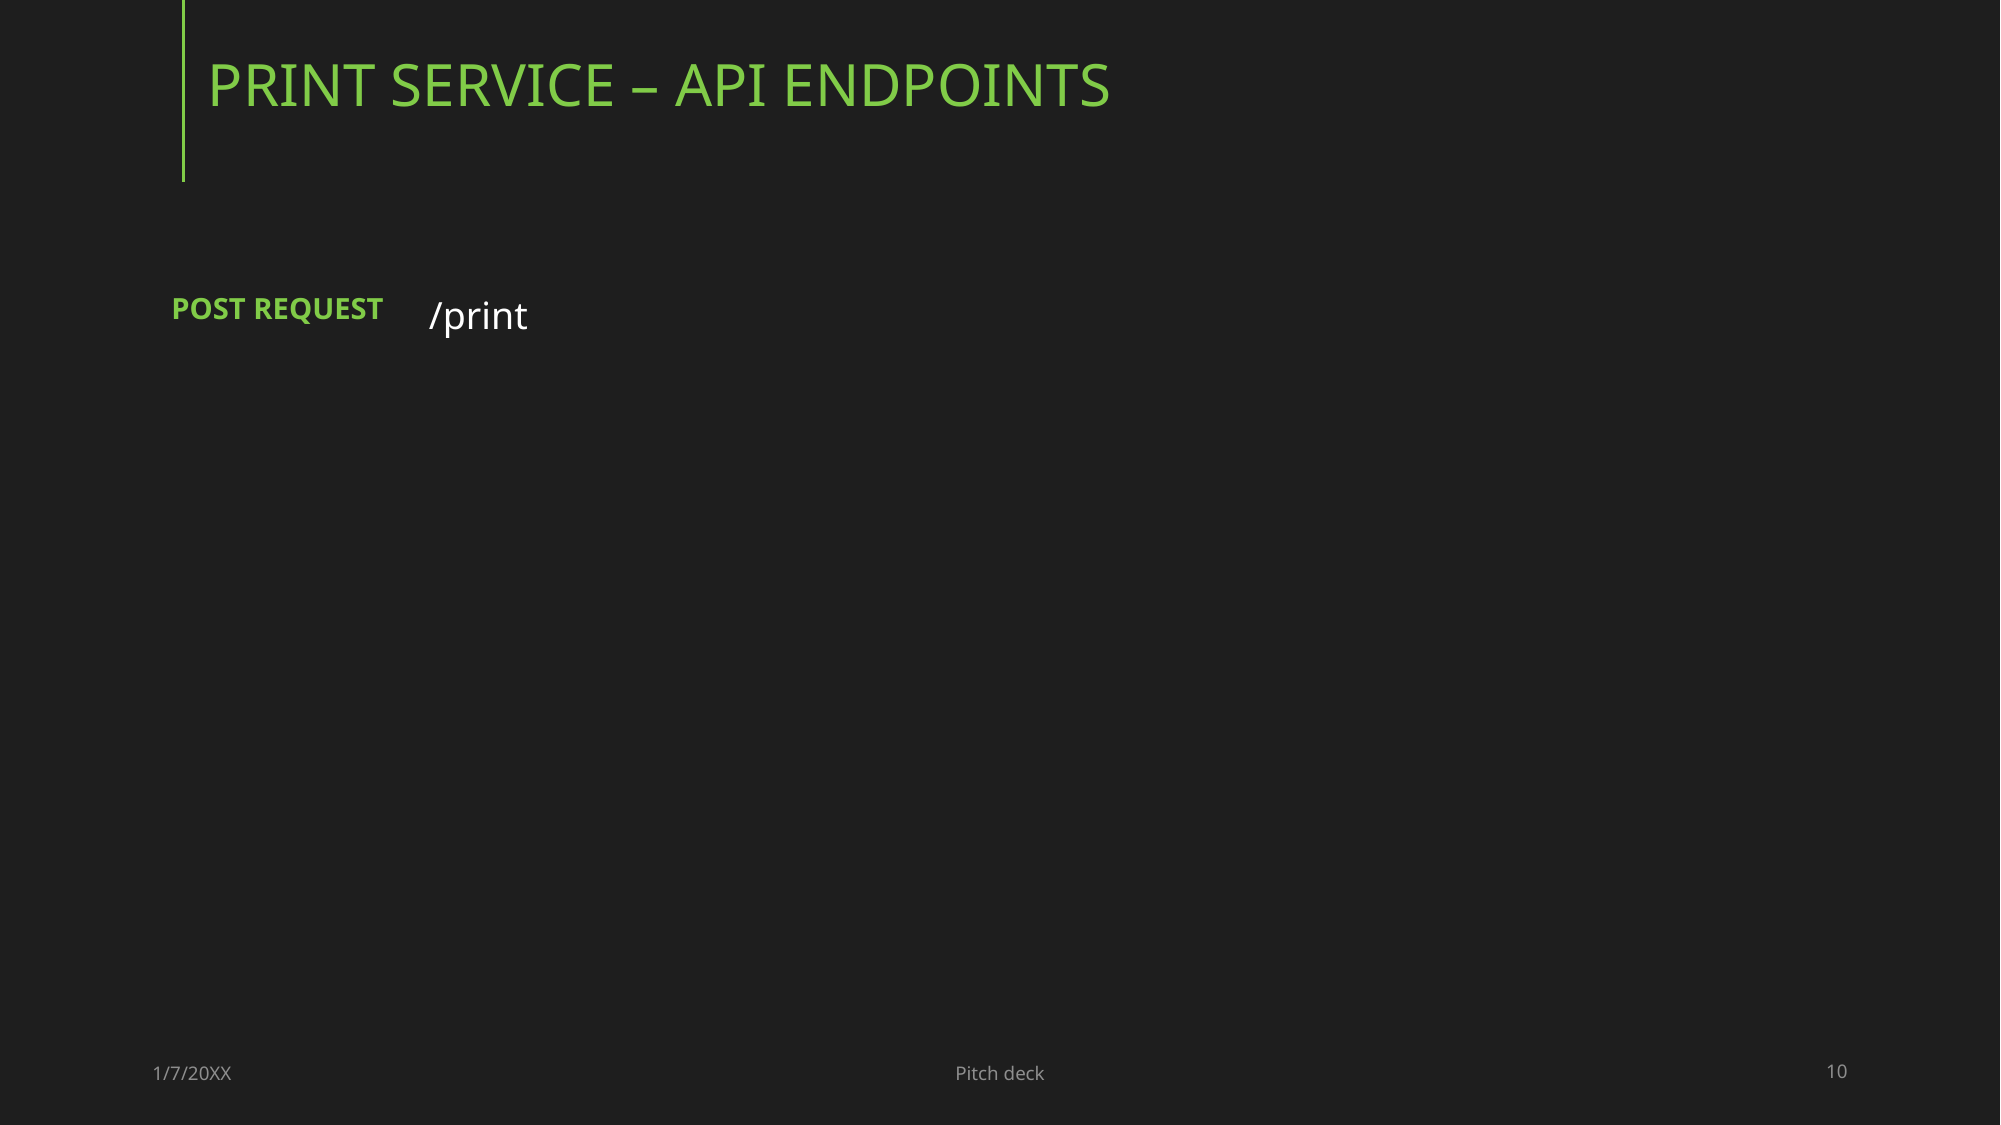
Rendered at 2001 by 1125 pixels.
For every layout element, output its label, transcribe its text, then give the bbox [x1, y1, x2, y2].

slide_number 10 [1412, 1042, 1863, 1103]
text_box POST request [156, 295, 420, 356]
text_box /print [414, 284, 663, 345]
title Print SERVICE – api endpoints [207, 11, 1202, 164]
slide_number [137, 1042, 588, 1103]
footer Pitch deck [662, 1042, 1338, 1103]
